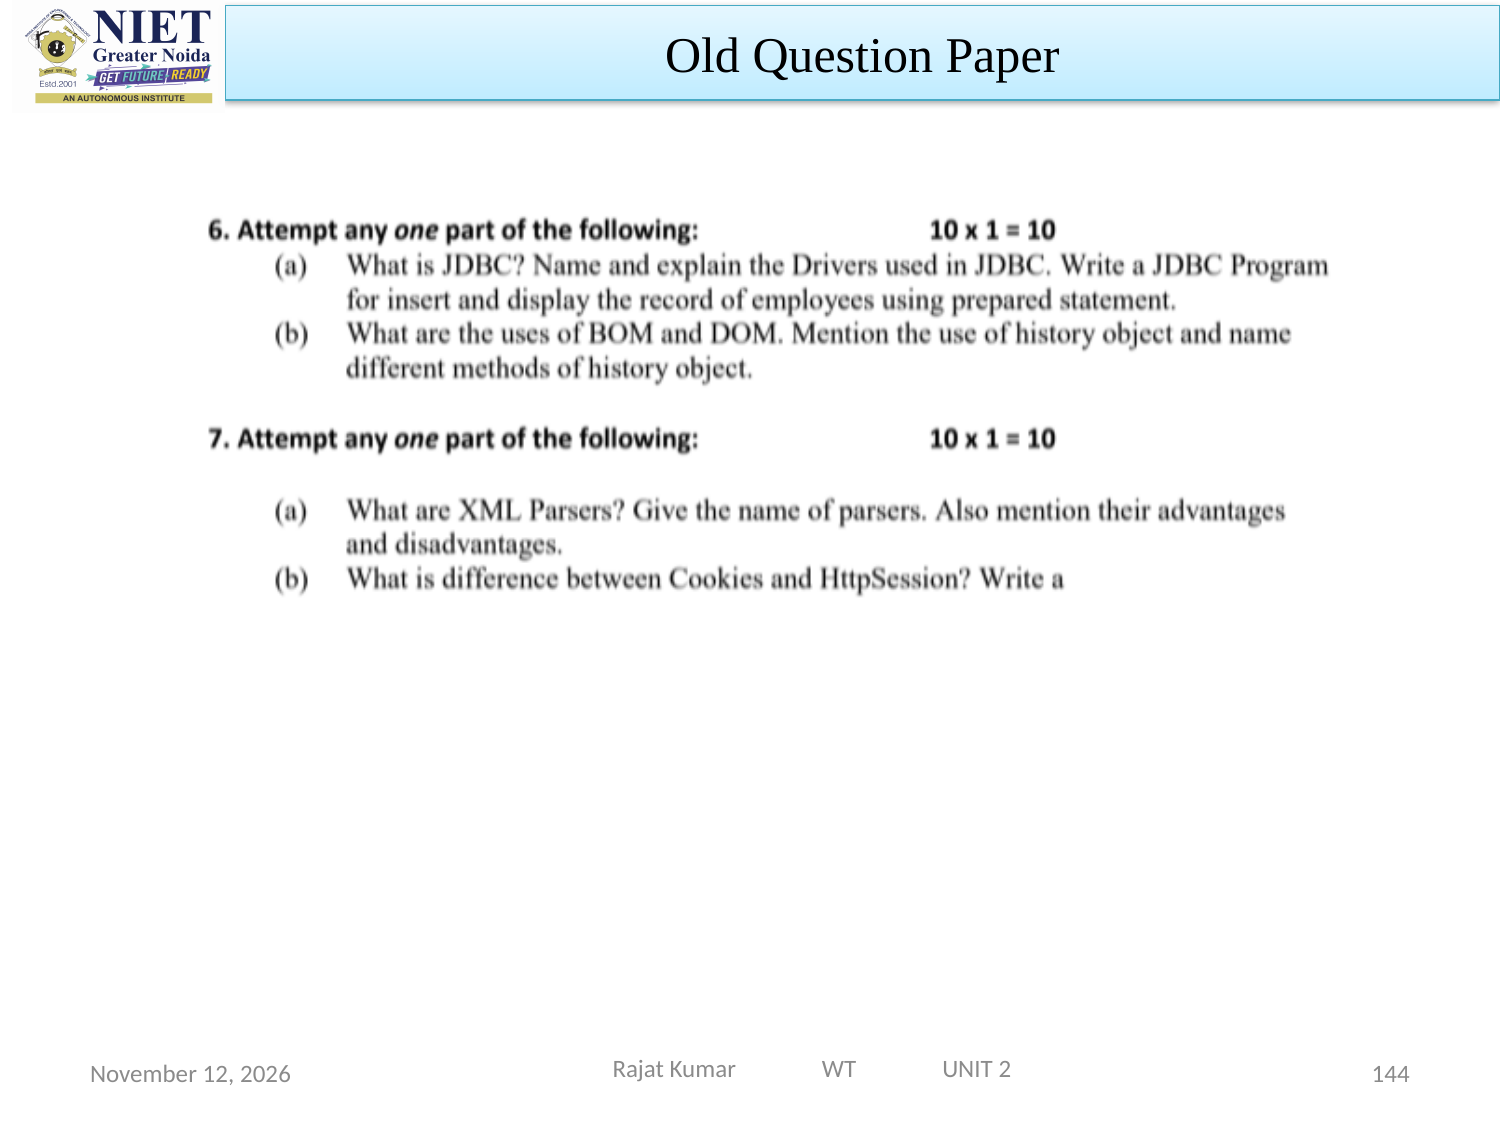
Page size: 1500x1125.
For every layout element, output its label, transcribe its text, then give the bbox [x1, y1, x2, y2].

picture [12, 0, 225, 113]
text_box Old Question Paper [229, 5, 1500, 101]
footer Rajat Kumar WT UNIT 2 [412, 1037, 1213, 1098]
slide_number 144 [1074, 1042, 1425, 1103]
picture [129, 188, 1451, 638]
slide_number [75, 1042, 425, 1103]
